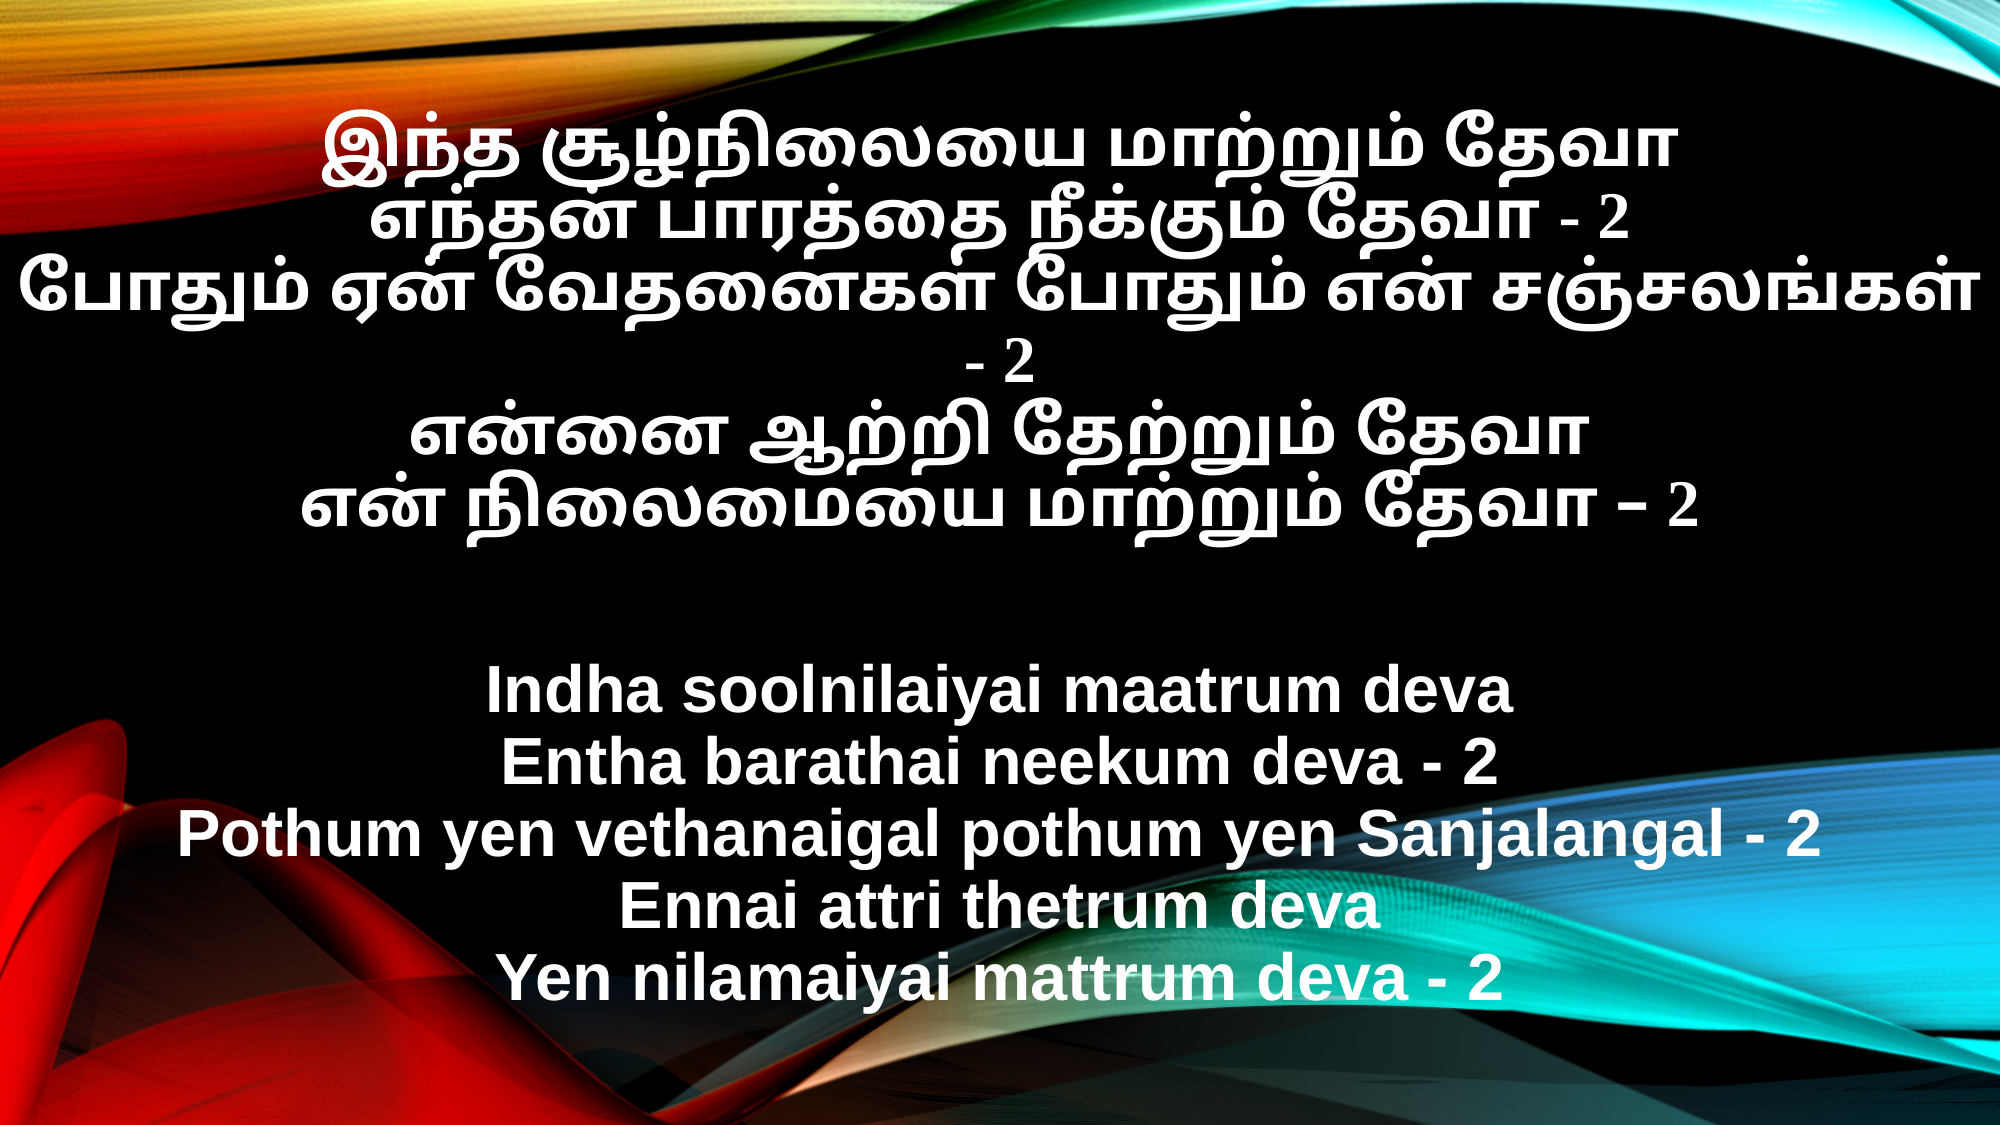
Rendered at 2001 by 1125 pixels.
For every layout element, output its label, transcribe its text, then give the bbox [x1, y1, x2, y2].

subtitle இந்த சூழ்நிலையை மாற்றும் தேவா எந்தன் பாரத்தை நீக்கும் தேவா - 2 போதும் ஏன் வேதனைகள் போதும் என் சஞ்சலங்கள் - 2 என்னை ஆற்றி தேற்றும் தேவா என் நிலைமையை மாற்றும் தேவா – 2 Indha soolnilaiyai maatrum deva Entha barathai neekum deva - 2 Pothum yen vethanaigal pothum yen Sanjalangal - 2 Ennai attri thetrum deva Yen nilamaiyai mattrum deva - 2 [0, 0, 2000, 1125]
